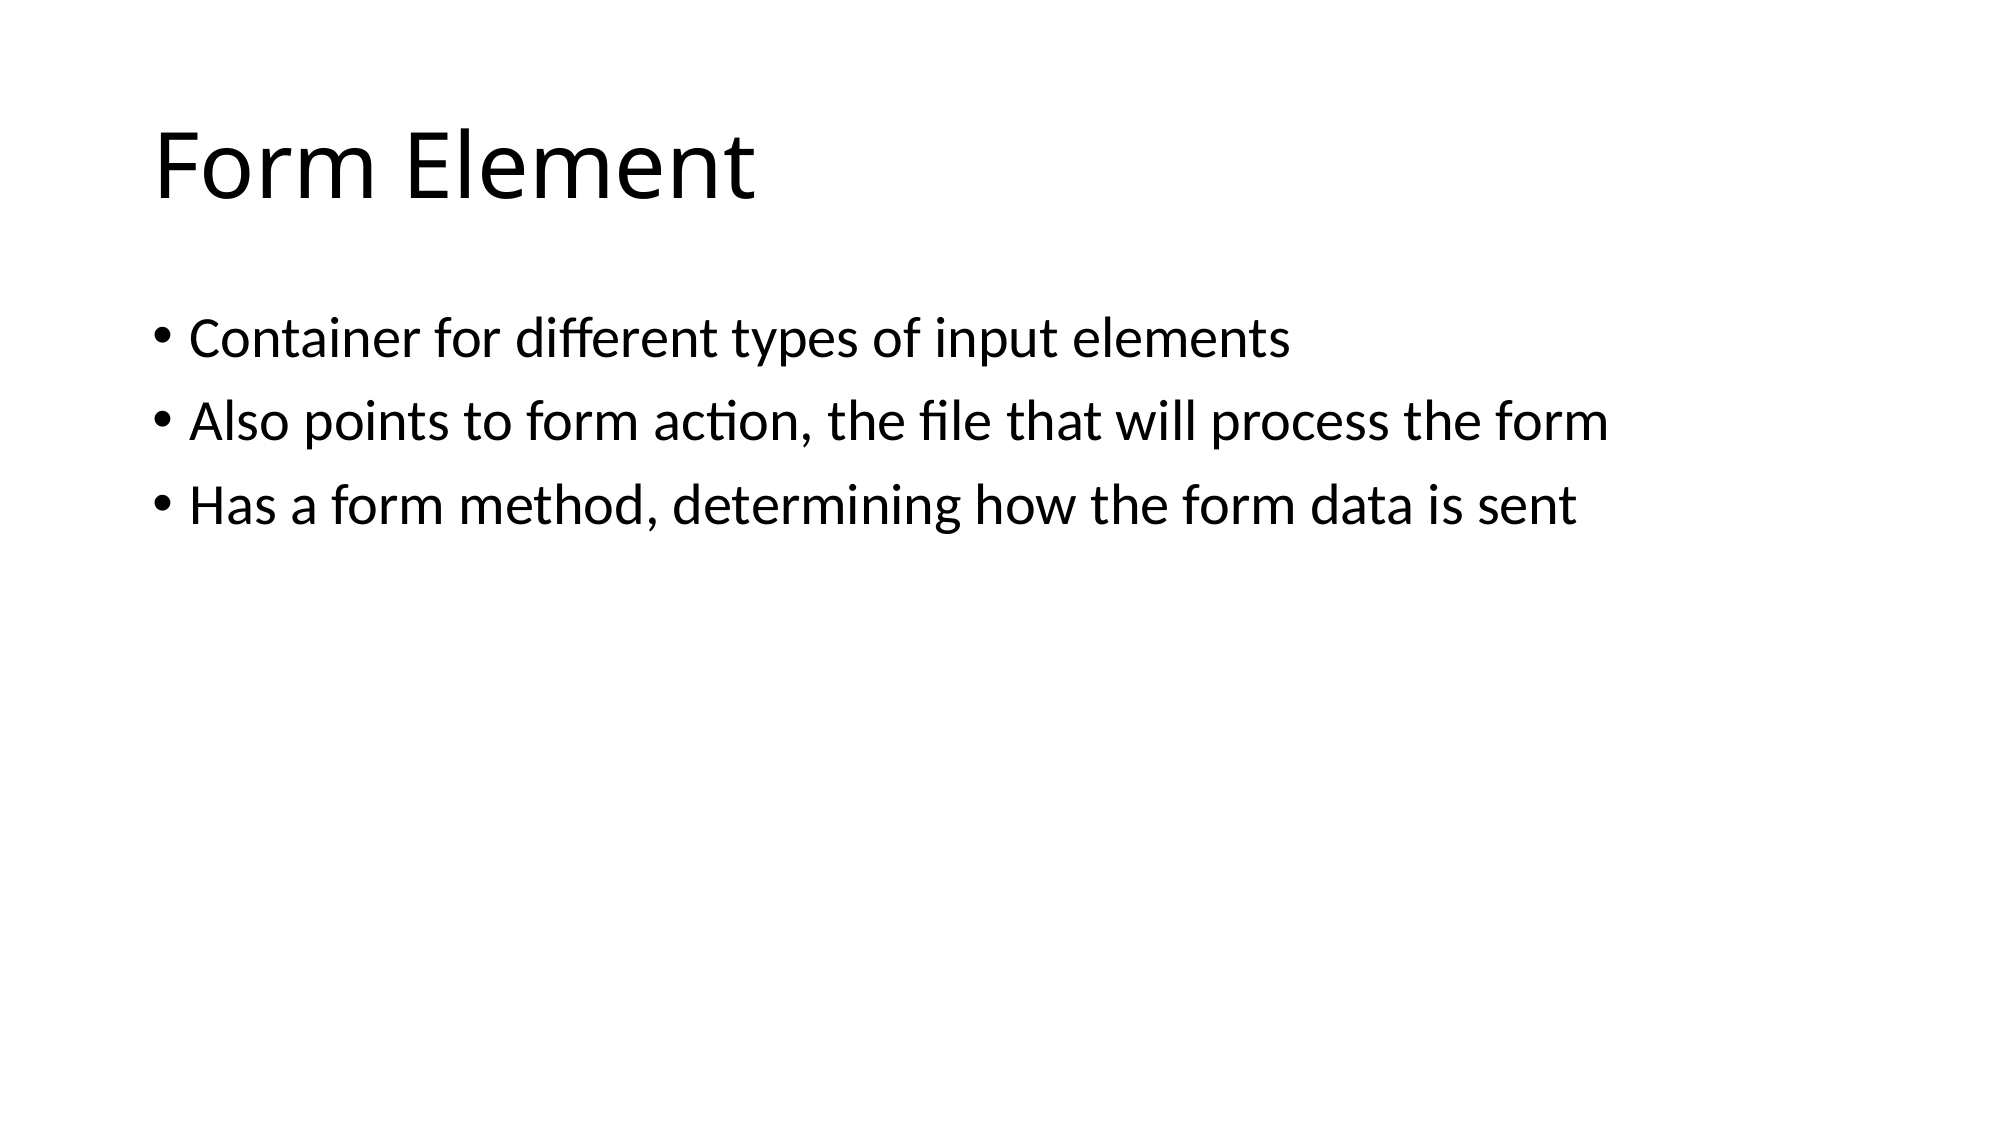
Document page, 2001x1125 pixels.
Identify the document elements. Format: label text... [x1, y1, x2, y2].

title Form Element [137, 59, 1863, 278]
list Container for different types of input elements Also points to form action, the file that will process the form Has a form method, determining how the form data is sent [137, 299, 1863, 1014]
